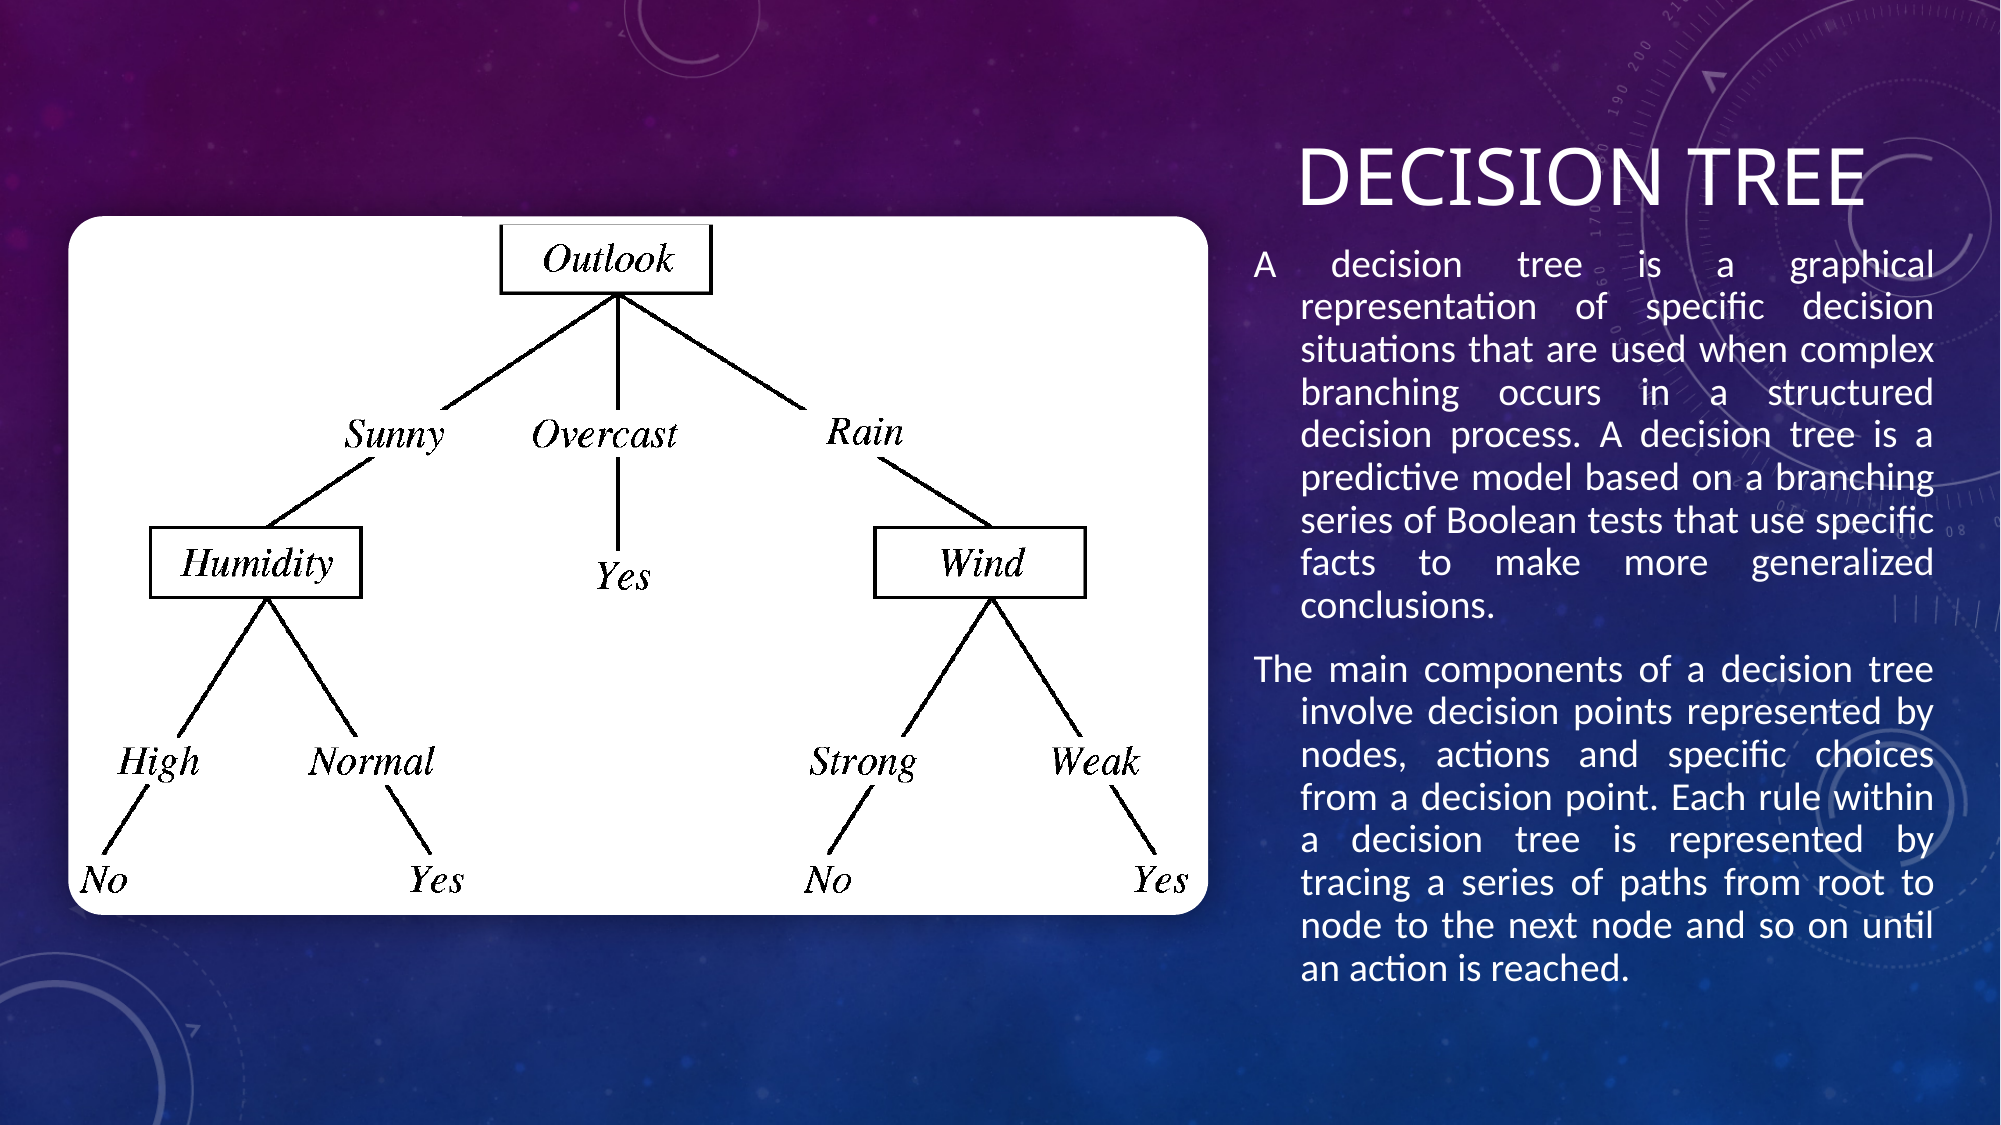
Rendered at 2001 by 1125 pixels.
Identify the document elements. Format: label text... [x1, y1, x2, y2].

list A decision tree is a graphical representation of specific decision situations that are used when complex branching occurs in a structured decision process. A decision tree is a predictive model based on a branching series of Boolean tests that use specific facts to make more generalized conclusions. The main components of a decision tree involve decision points represented by nodes, actions and specific choices from a decision point. Each rule within a decision tree is represented by tracing a series of paths from root to node to the next node and so on until an action is reached. [1238, 249, 1951, 1047]
title Decision tree [1280, 41, 1889, 249]
picture [0, 0, 2001, 1125]
